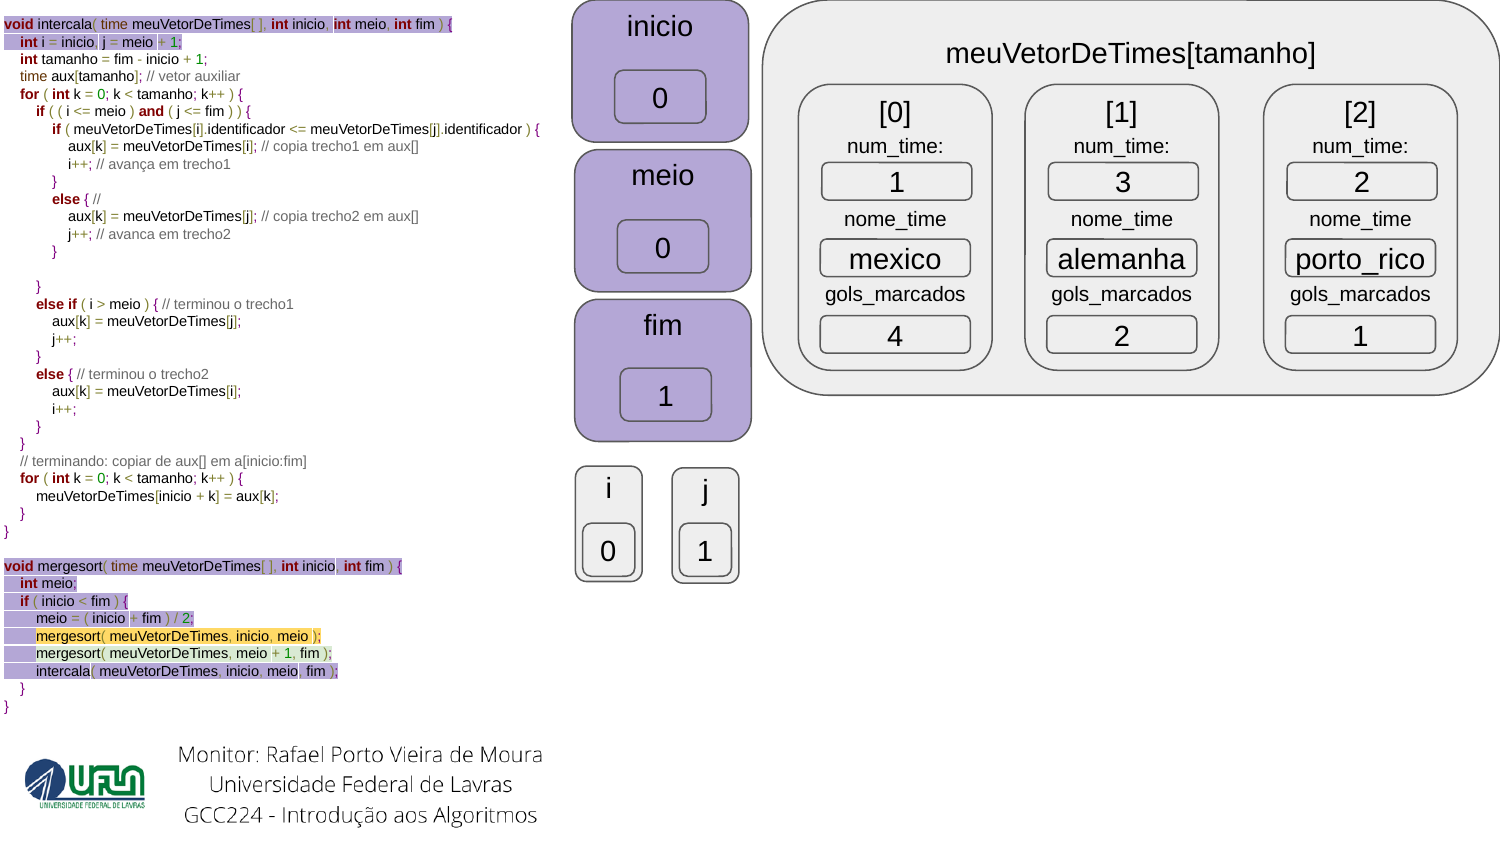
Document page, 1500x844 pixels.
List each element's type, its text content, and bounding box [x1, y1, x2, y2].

text_box 1 [1285, 315, 1436, 354]
text_box 1 [679, 523, 732, 577]
text_box 3 [1048, 162, 1199, 201]
text_box 0 [614, 70, 707, 124]
text_box fim [574, 299, 752, 442]
text_box alemanha [1046, 238, 1197, 277]
picture [0, 0, 1500, 844]
text_box [1] num_time: nome_time gols_marcados [1024, 84, 1219, 371]
text_box void intercala( time meuVetorDeTimes[ ], int inicio, int meio, int fim ) { int i = inicio, j = meio + 1; int tamanho = fim - inicio + 1; time aux[tamanho]; // vetor auxiliar for ( int k = 0; k < tamanho; k++ ) { if ( ( i <= meio ) and ( j <= fim ) ) { if ( meuVetorDeTimes[i].identificador <= meuVetorDeTimes[j].identificador ) { aux[k] = meuVetorDeTimes[i]; // copia trecho1 em aux[] i++; // avança em trecho1 } else { // aux[k] = meuVetorDeTimes[j]; // copia trecho2 em aux[] j++; // avanca em trecho2 } } else if ( i > meio ) { // terminou o trecho1 aux[k] = meuVetorDeTimes[j]; j++; } else { // terminou o trecho2 aux[k] = meuVetorDeTimes[i]; i++; } } // terminando: copiar de aux[] em a[inicio:fim] for ( int k = 0; k < tamanho; k++ ) { meuVetorDeTimes[inicio + k] = aux[k]; } } void mergesort( time meuVetorDeTimes[ ], int inicio, int fim ) { int meio; if ( inicio < fim ) { meio = ( inicio + fim ) / 2; mergesort( meuVetorDeTimes, inicio, meio ); mergesort( meuVetorDeTimes, meio + 1, fim ); intercala( meuVetorDeTimes, inicio, meio, fim ); } } [0, 0, 561, 747]
text_box 4 [820, 315, 971, 354]
text_box 1 [620, 368, 712, 422]
picture [1451, 0, 1500, 55]
text_box meuVetorDeTimes[tamanho] [762, 0, 1500, 396]
text_box inicio [572, 0, 749, 143]
text_box i [575, 466, 643, 582]
text_box j [672, 467, 739, 584]
text_box 1 [821, 162, 972, 201]
text_box porto_rico [1285, 238, 1436, 277]
text_box meio [574, 149, 752, 292]
text_box 2 [1046, 315, 1197, 354]
text_box 2 [1286, 162, 1438, 201]
text_box 0 [582, 523, 635, 577]
text_box mexico [820, 238, 971, 277]
text_box 0 [617, 219, 709, 273]
text_box [0] num_time: nome_time gols_marcados [798, 84, 993, 371]
text_box [2] num_time: nome_time gols_marcados [1263, 84, 1458, 371]
